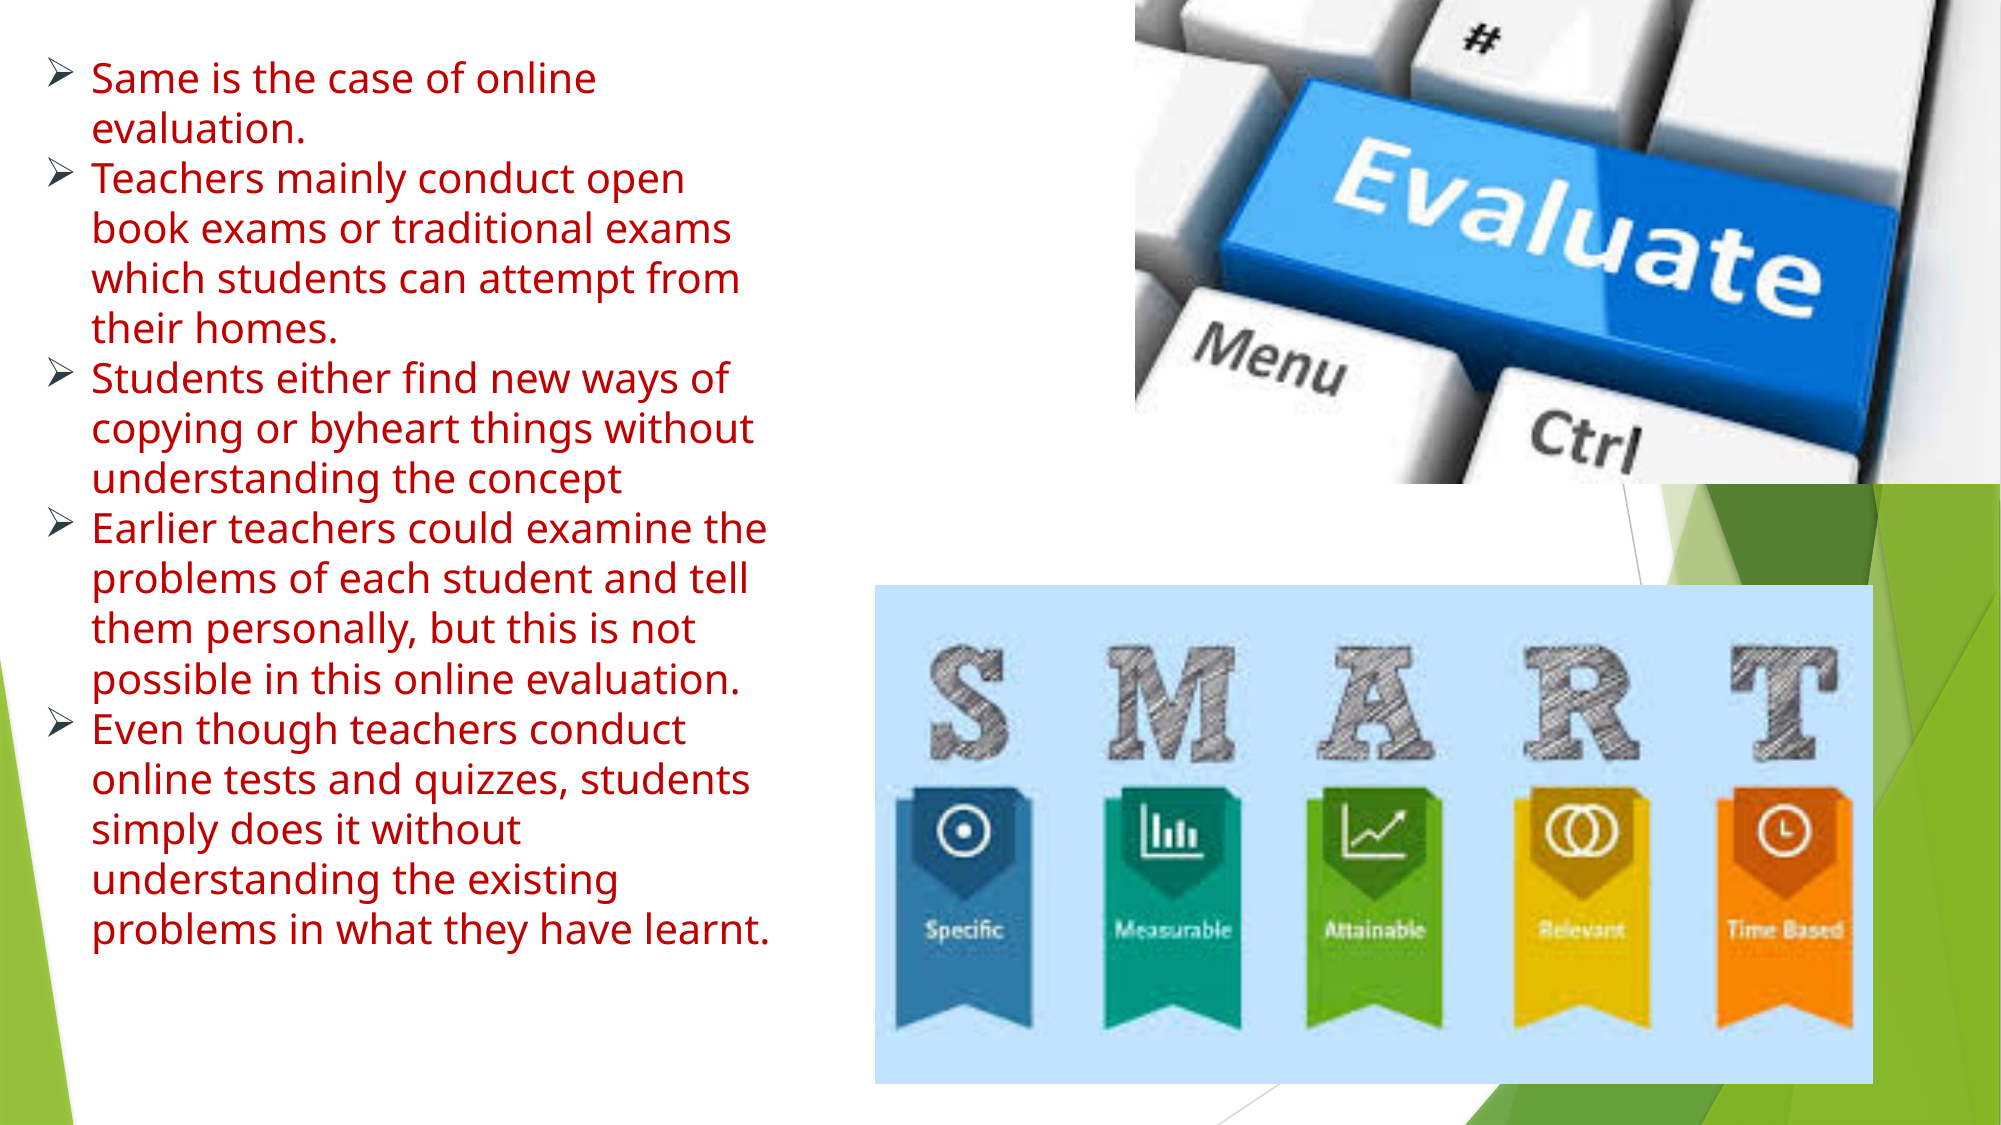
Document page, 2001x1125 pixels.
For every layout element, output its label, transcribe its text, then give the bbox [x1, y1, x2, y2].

text_box Same is the case of online evaluation. Teachers mainly conduct open book exams or traditional exams which students can attempt from their homes. Students either find new ways of copying or byheart things without understanding the concept Earlier teachers could examine the problems of each student and tell them personally, but this is not possible in this online evaluation. Even though teachers conduct online tests and quizzes, students simply does it without understanding the existing problems in what they have learnt. [29, 44, 795, 1005]
picture [874, 584, 1874, 1085]
picture [1135, 0, 2000, 485]
